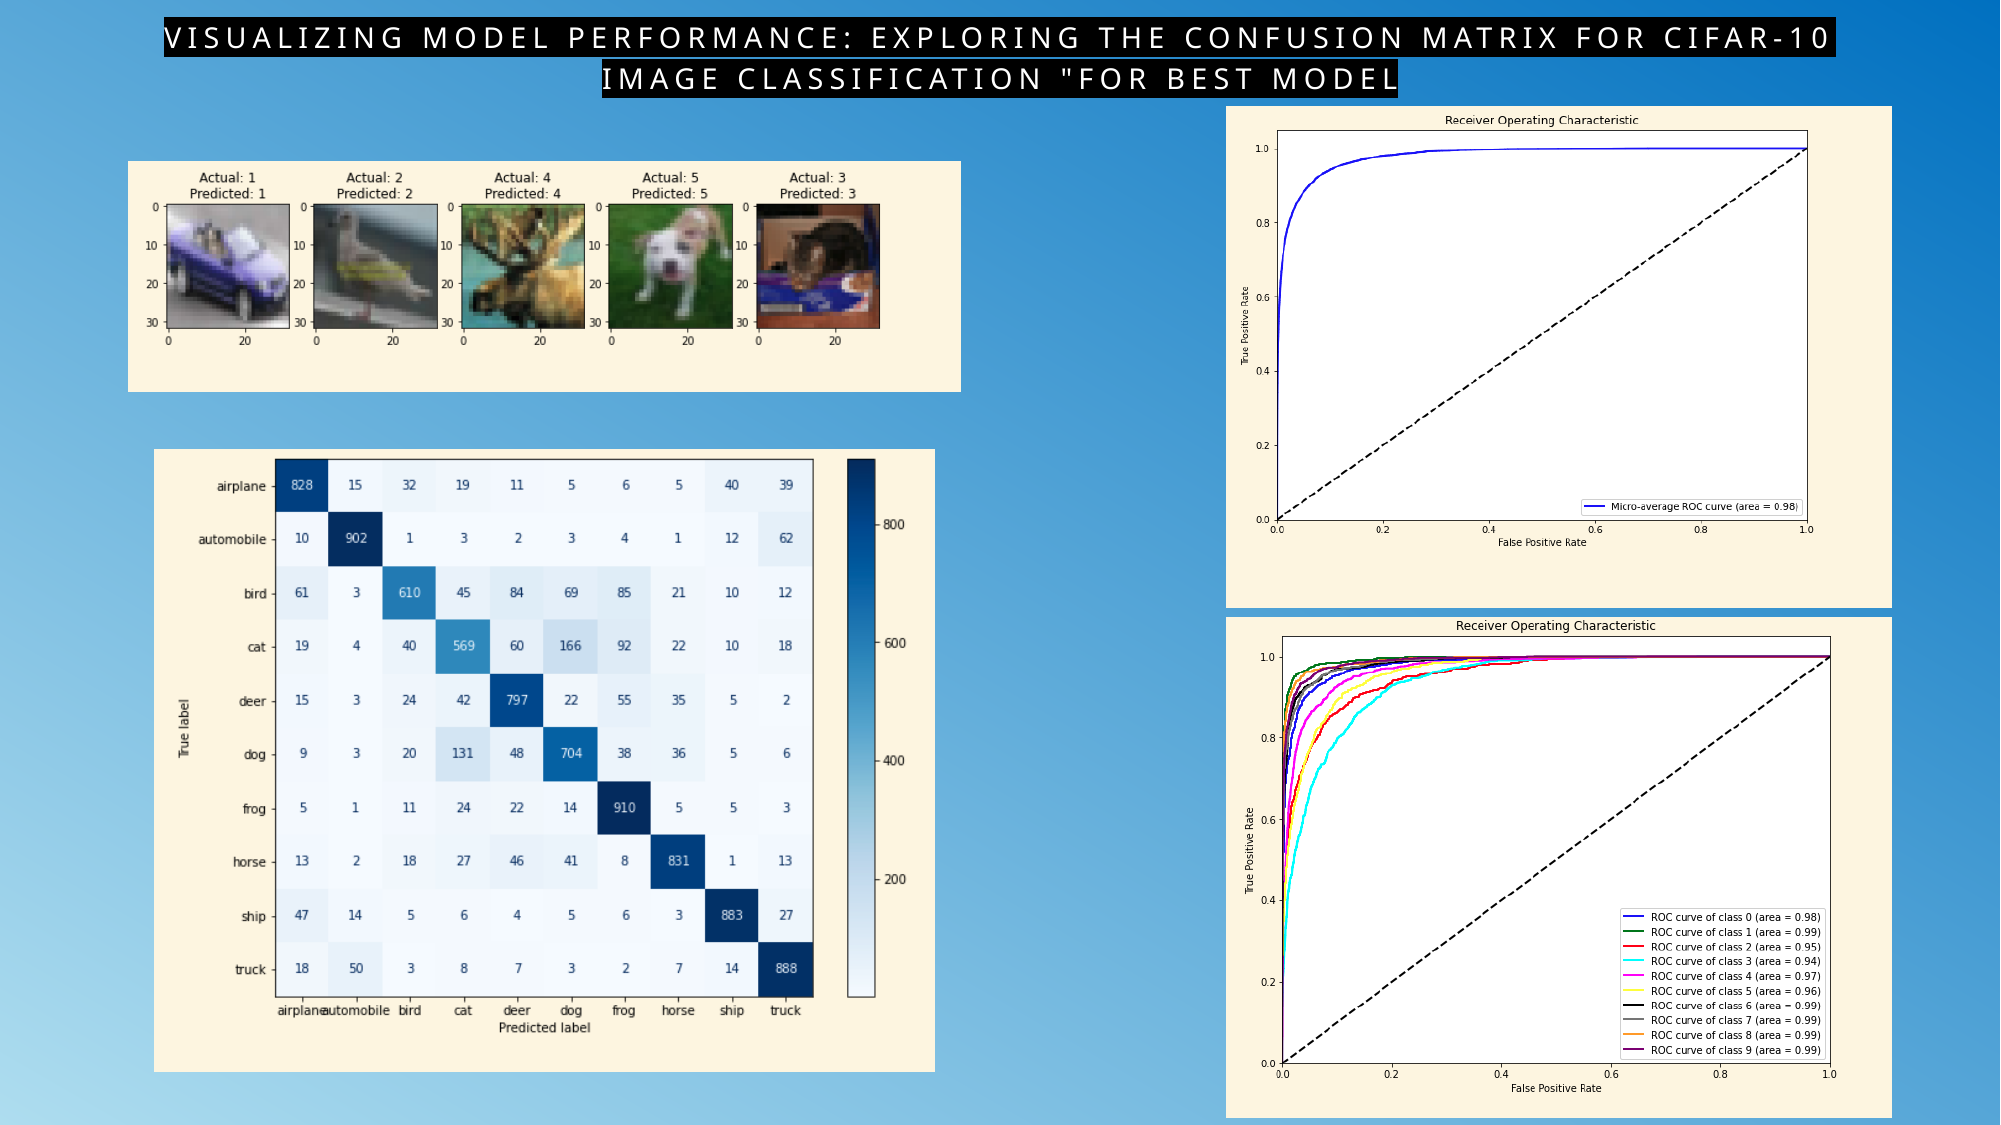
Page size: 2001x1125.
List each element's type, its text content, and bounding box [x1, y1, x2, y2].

picture [1226, 106, 1892, 608]
picture [128, 161, 961, 392]
title Visualizing Model Performance: Exploring the Confusion Matrix for CIFAR-10 Image Classification "for best model [128, 4, 1872, 103]
picture [1226, 617, 1892, 1118]
picture [154, 449, 935, 1072]
